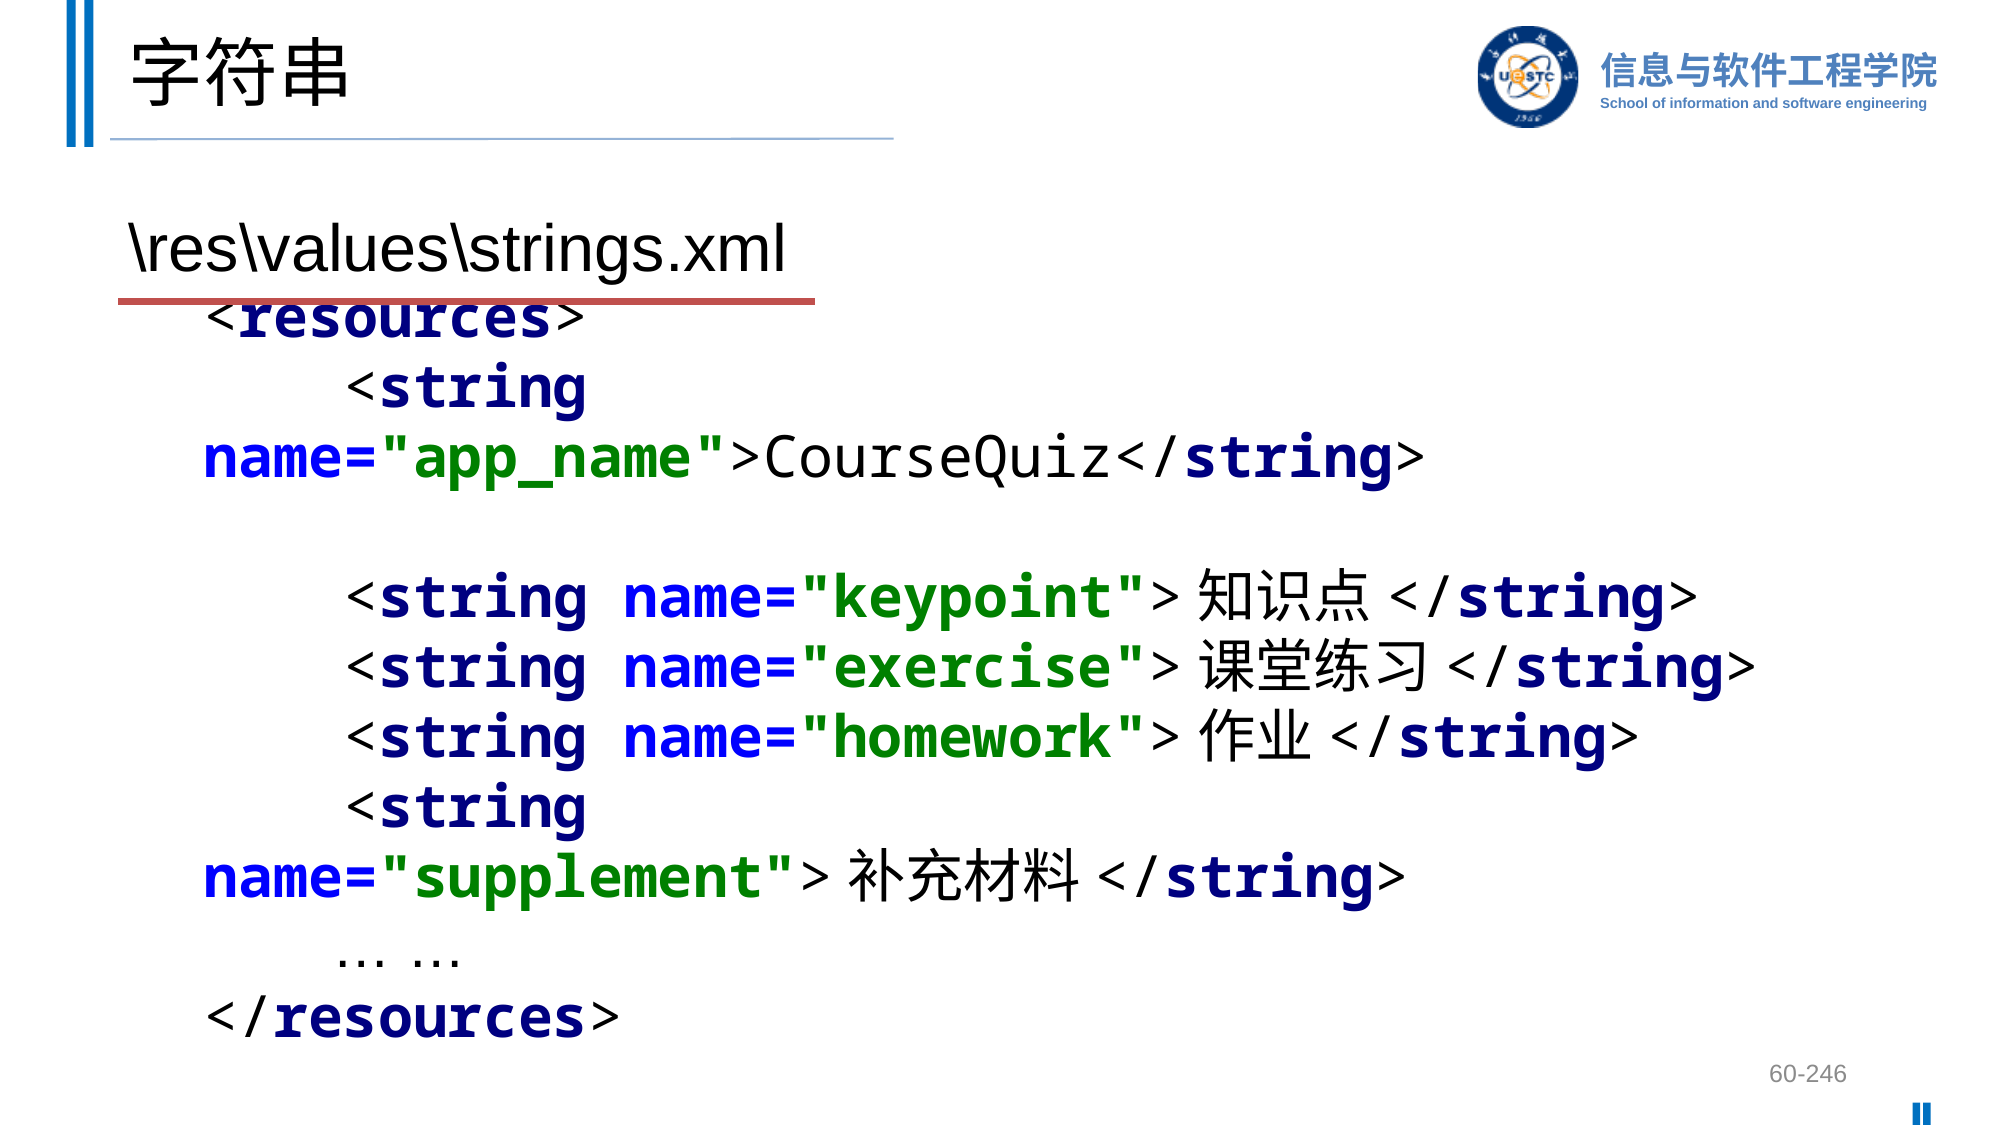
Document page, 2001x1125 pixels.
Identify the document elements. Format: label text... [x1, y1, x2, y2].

text_box <resources> <string name="app_name">CourseQuiz</string> <string name="keypoint">知识点</string> <string name="exercise">课堂练习</string> <string name="homework">作业</string> <string name="supplement">补充材料</string> … … </resources> [188, 271, 1802, 1057]
slide_number 60-246 [1412, 1042, 1863, 1103]
text_box \res\values\strings.xml [113, 189, 838, 293]
title 字符串 [113, 10, 1839, 143]
